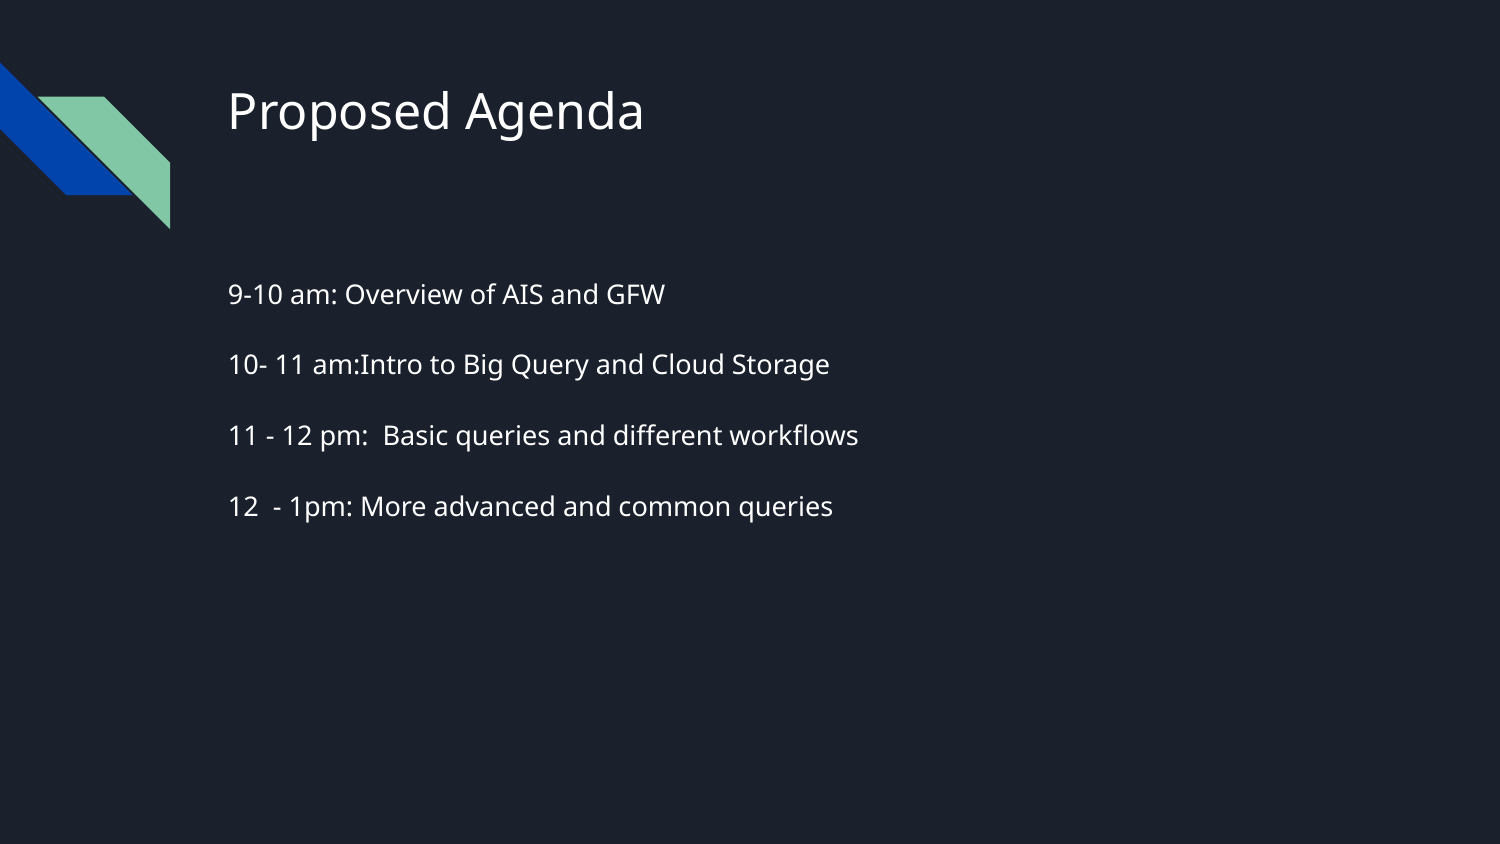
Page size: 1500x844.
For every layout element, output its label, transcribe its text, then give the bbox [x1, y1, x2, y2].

list 9-10 am: Overview of AIS and GFW 10- 11 am:Intro to Big Query and Cloud Storage 11 - 12 pm: Basic queries and different workflows 12 - 1pm: More advanced and common queries [212, 257, 1368, 735]
title Proposed Agenda [212, 64, 1368, 215]
